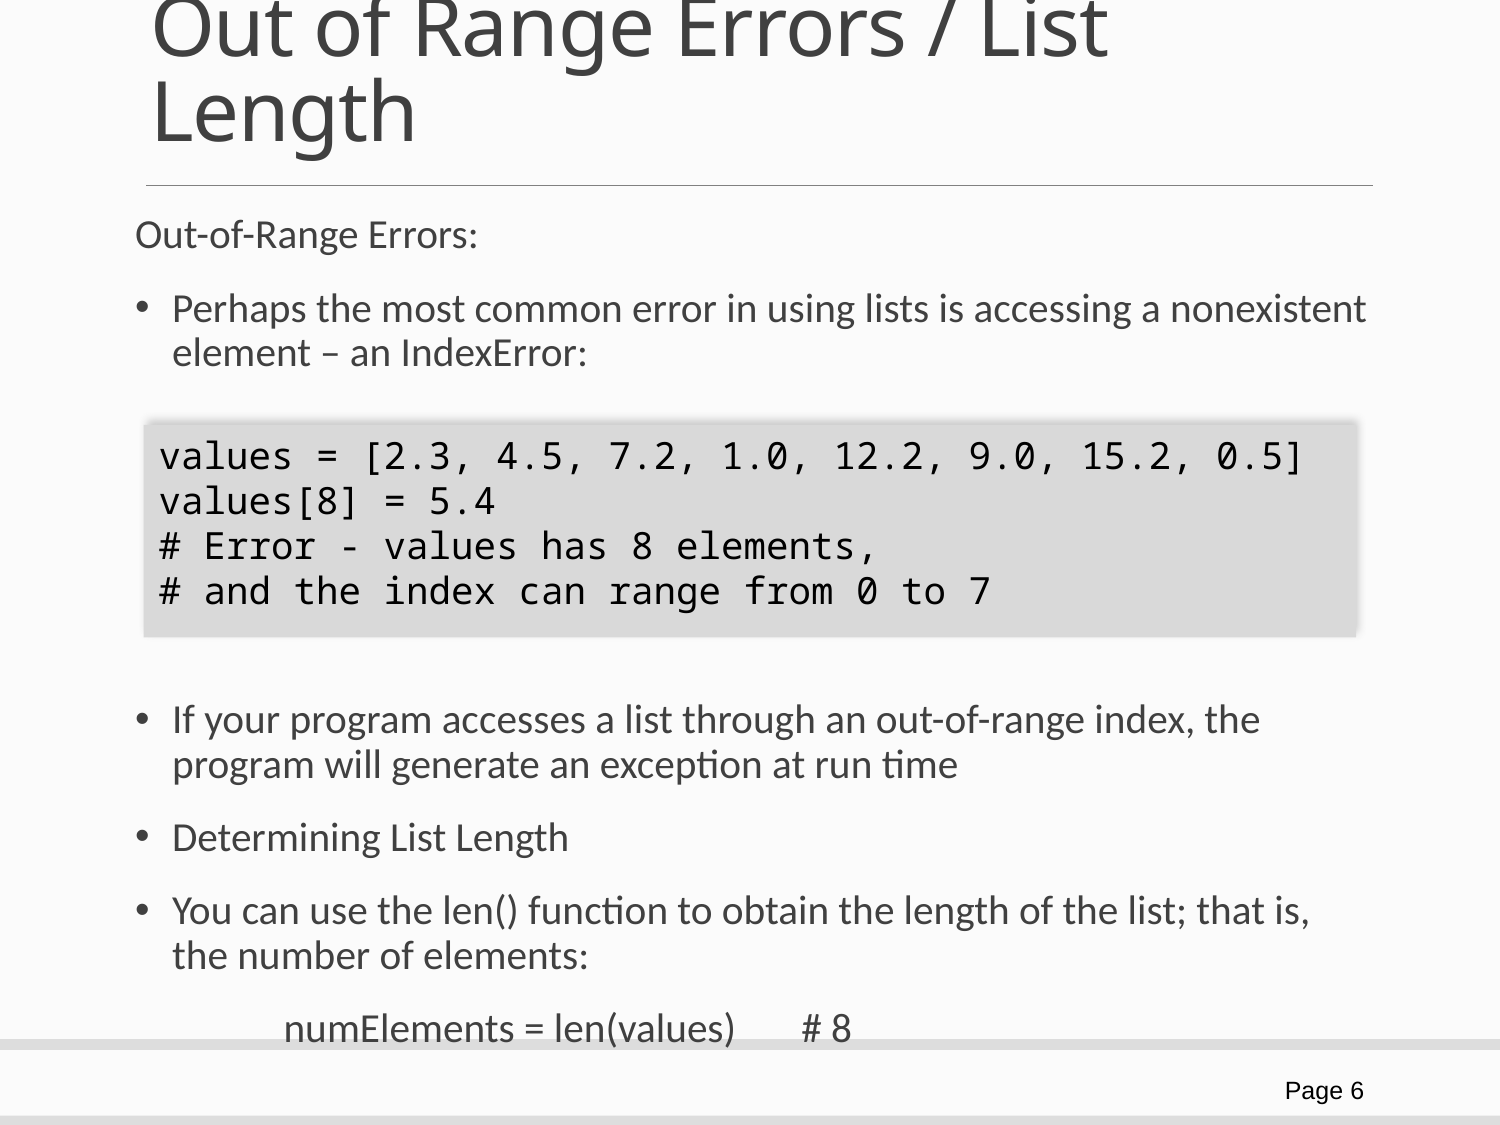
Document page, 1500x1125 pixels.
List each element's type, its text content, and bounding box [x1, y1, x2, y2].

slide_number Page 6 [1218, 1059, 1380, 1120]
text_box values = [2.3, 4.5, 7.2, 1.0, 12.2, 9.0, 15.2, 0.5] values[8] = 5.4 # Error - values has 8 elements, # and the index can range from 0 to 7 [143, 424, 1357, 638]
list Out-of-Range Errors: Perhaps the most common error in using lists is accessing a nonexistent element – an IndexError: If your program accesses a list through an out-of-range index, the program will generate an exception at run time Determining List Length You can use the len() function to obtain the length of the list; that is, the number of elements: numElements = len(values) # 8 [135, 205, 1373, 1060]
title Out of Range Errors / List Length [135, 47, 1373, 167]
